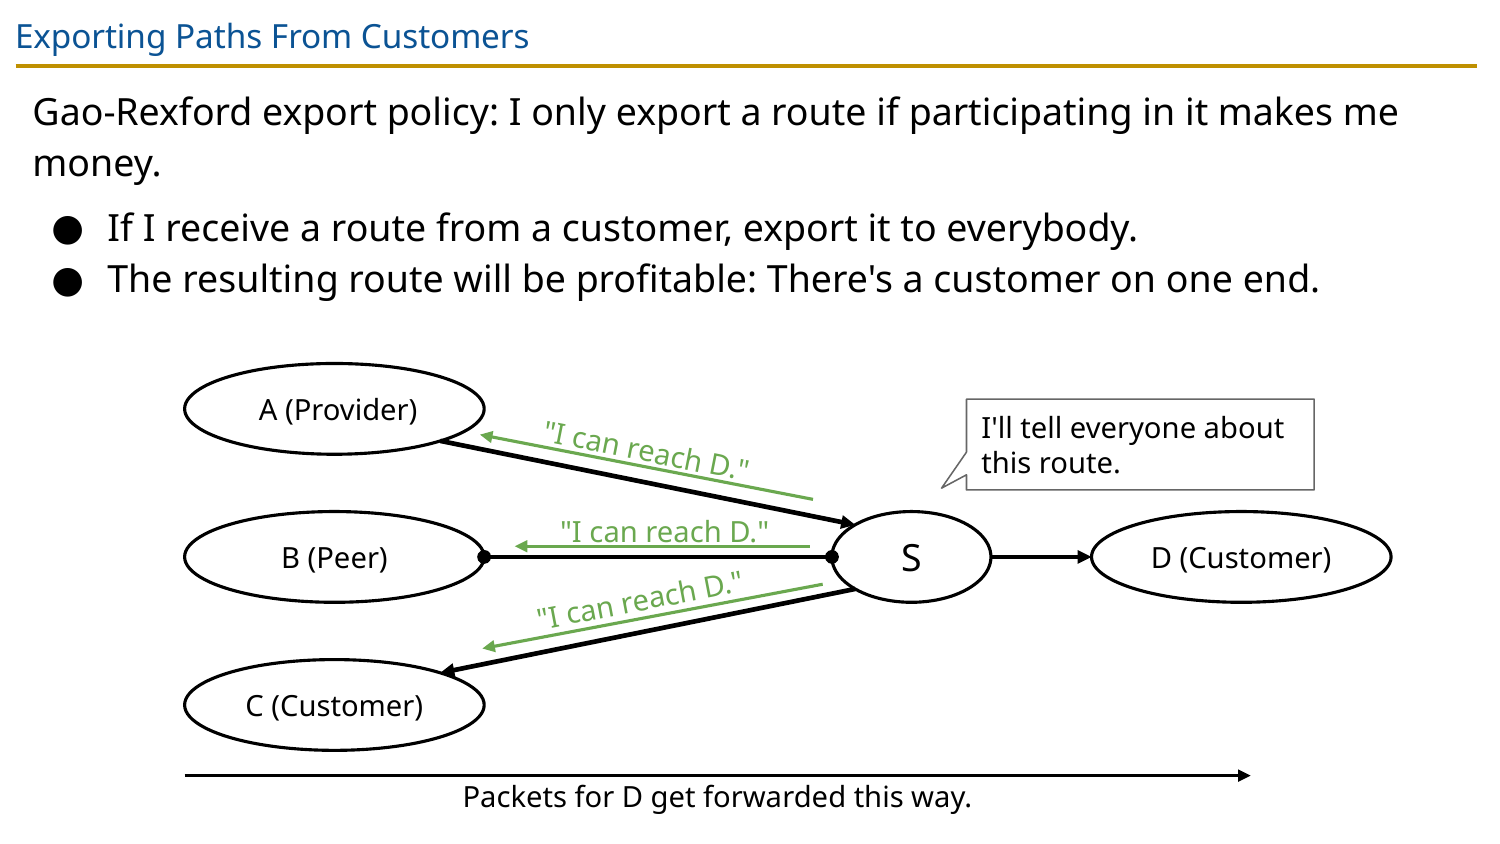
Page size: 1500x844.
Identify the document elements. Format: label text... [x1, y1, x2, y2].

text_box Packets for D get forwarded this way. [184, 780, 1251, 815]
list Gao-Rexford export policy: I only export a route if participating in it makes me money. If I receive a route from a customer, export it to everybody. The resulting route will be profitable: There's a customer on one end. [17, 65, 1480, 283]
text_box "I can reach D." [635, 564, 754, 582]
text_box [439, 588, 856, 673]
text_box "I can reach D." [550, 533, 780, 545]
text_box D (Customer) [1091, 511, 1392, 603]
text_box S [832, 511, 991, 603]
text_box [482, 583, 823, 649]
text_box B (Peer) [184, 511, 485, 603]
text_box "I can reach D." [533, 410, 646, 432]
title Exporting Paths From Customers [0, 0, 1398, 65]
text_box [439, 440, 856, 525]
text_box I'll tell everyone about this route. [941, 399, 1315, 490]
text_box A (Provider) [184, 363, 485, 455]
text_box C (Customer) [184, 659, 485, 751]
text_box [479, 434, 814, 500]
